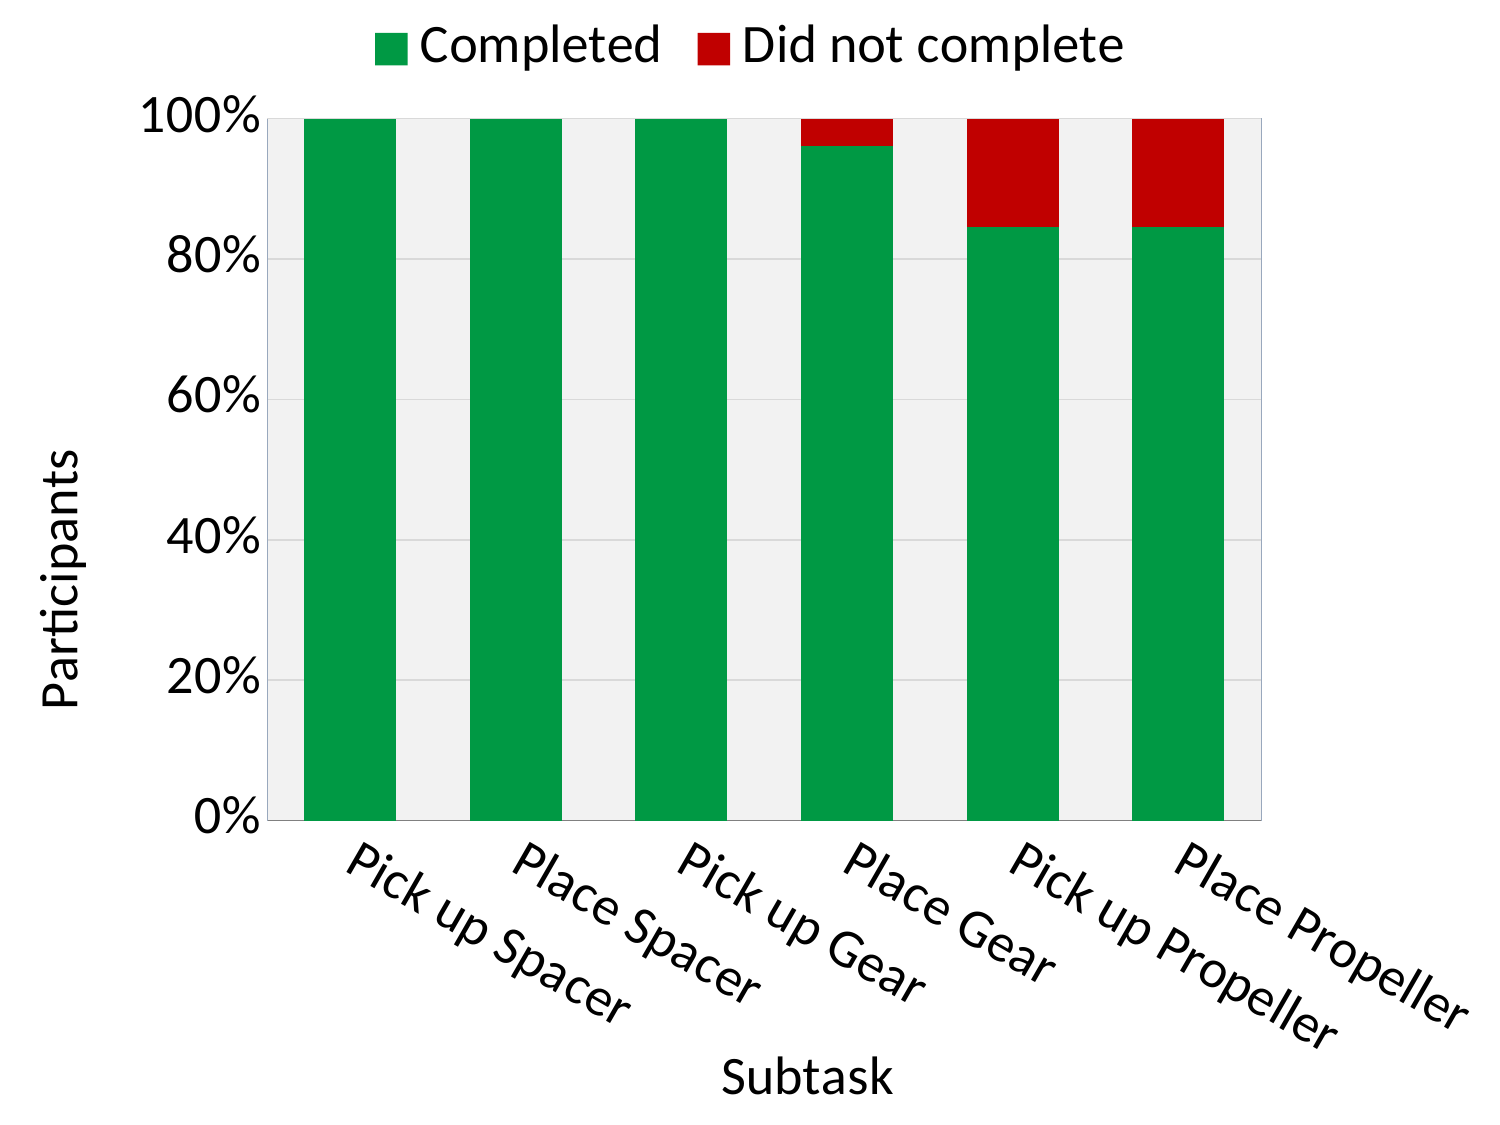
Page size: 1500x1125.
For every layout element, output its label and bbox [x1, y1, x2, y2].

chart [0, 0, 1500, 1125]
